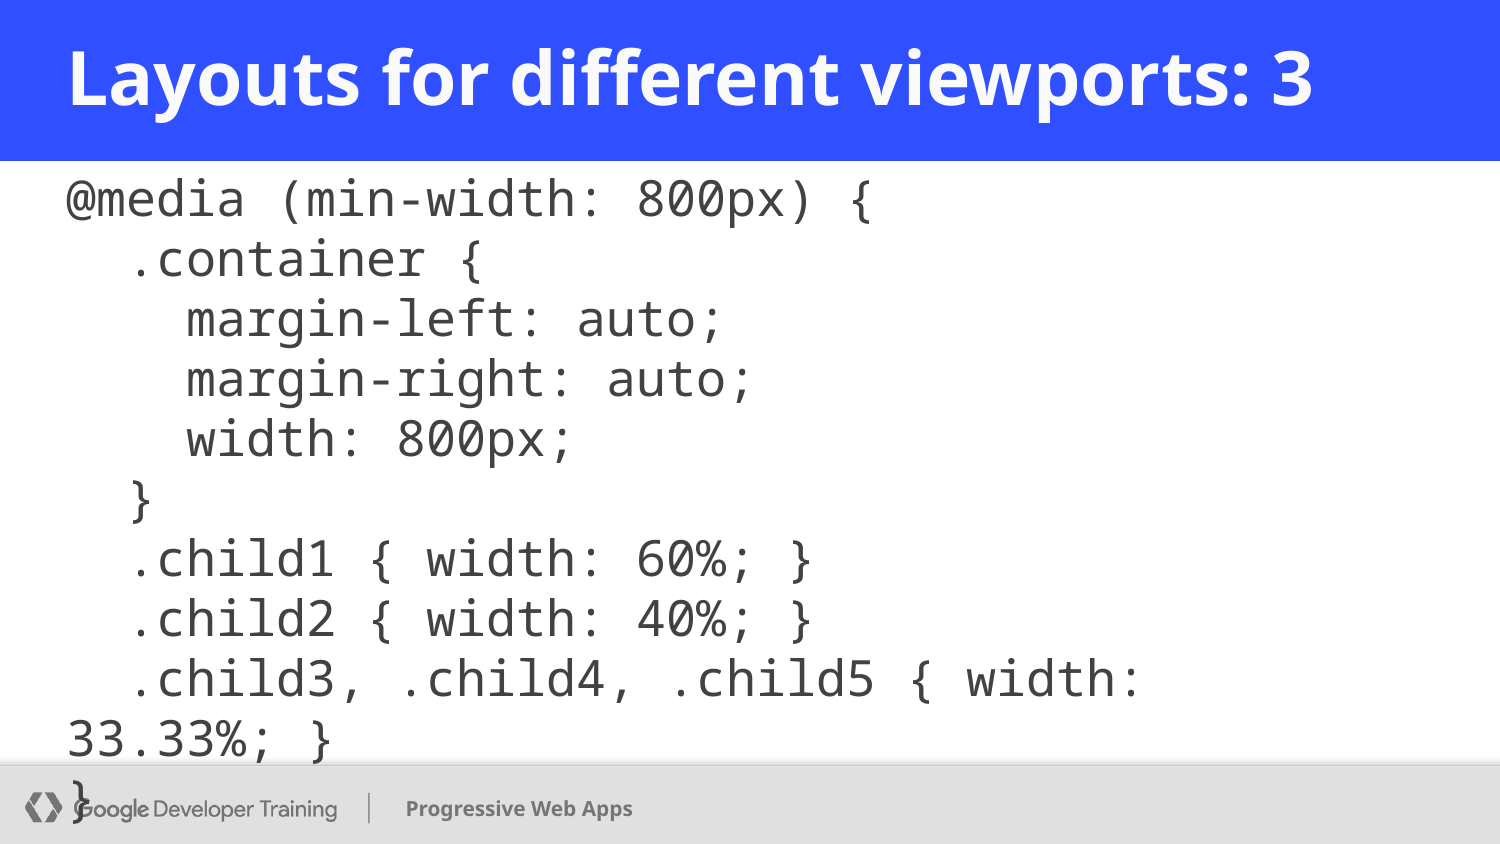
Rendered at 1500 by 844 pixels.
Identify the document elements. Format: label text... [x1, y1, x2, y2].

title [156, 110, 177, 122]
title Layouts for different viewports: 3 [51, 15, 1500, 110]
list @media (min-width: 800px) { .container { margin-left: auto; margin-right: auto; width: 800px; } .child1 { width: 60%; } .child2 { width: 40%; } .child3, .child4, .child5 { width: 33.33%; } } [51, 151, 1449, 712]
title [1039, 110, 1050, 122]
picture [0, 161, 1500, 844]
